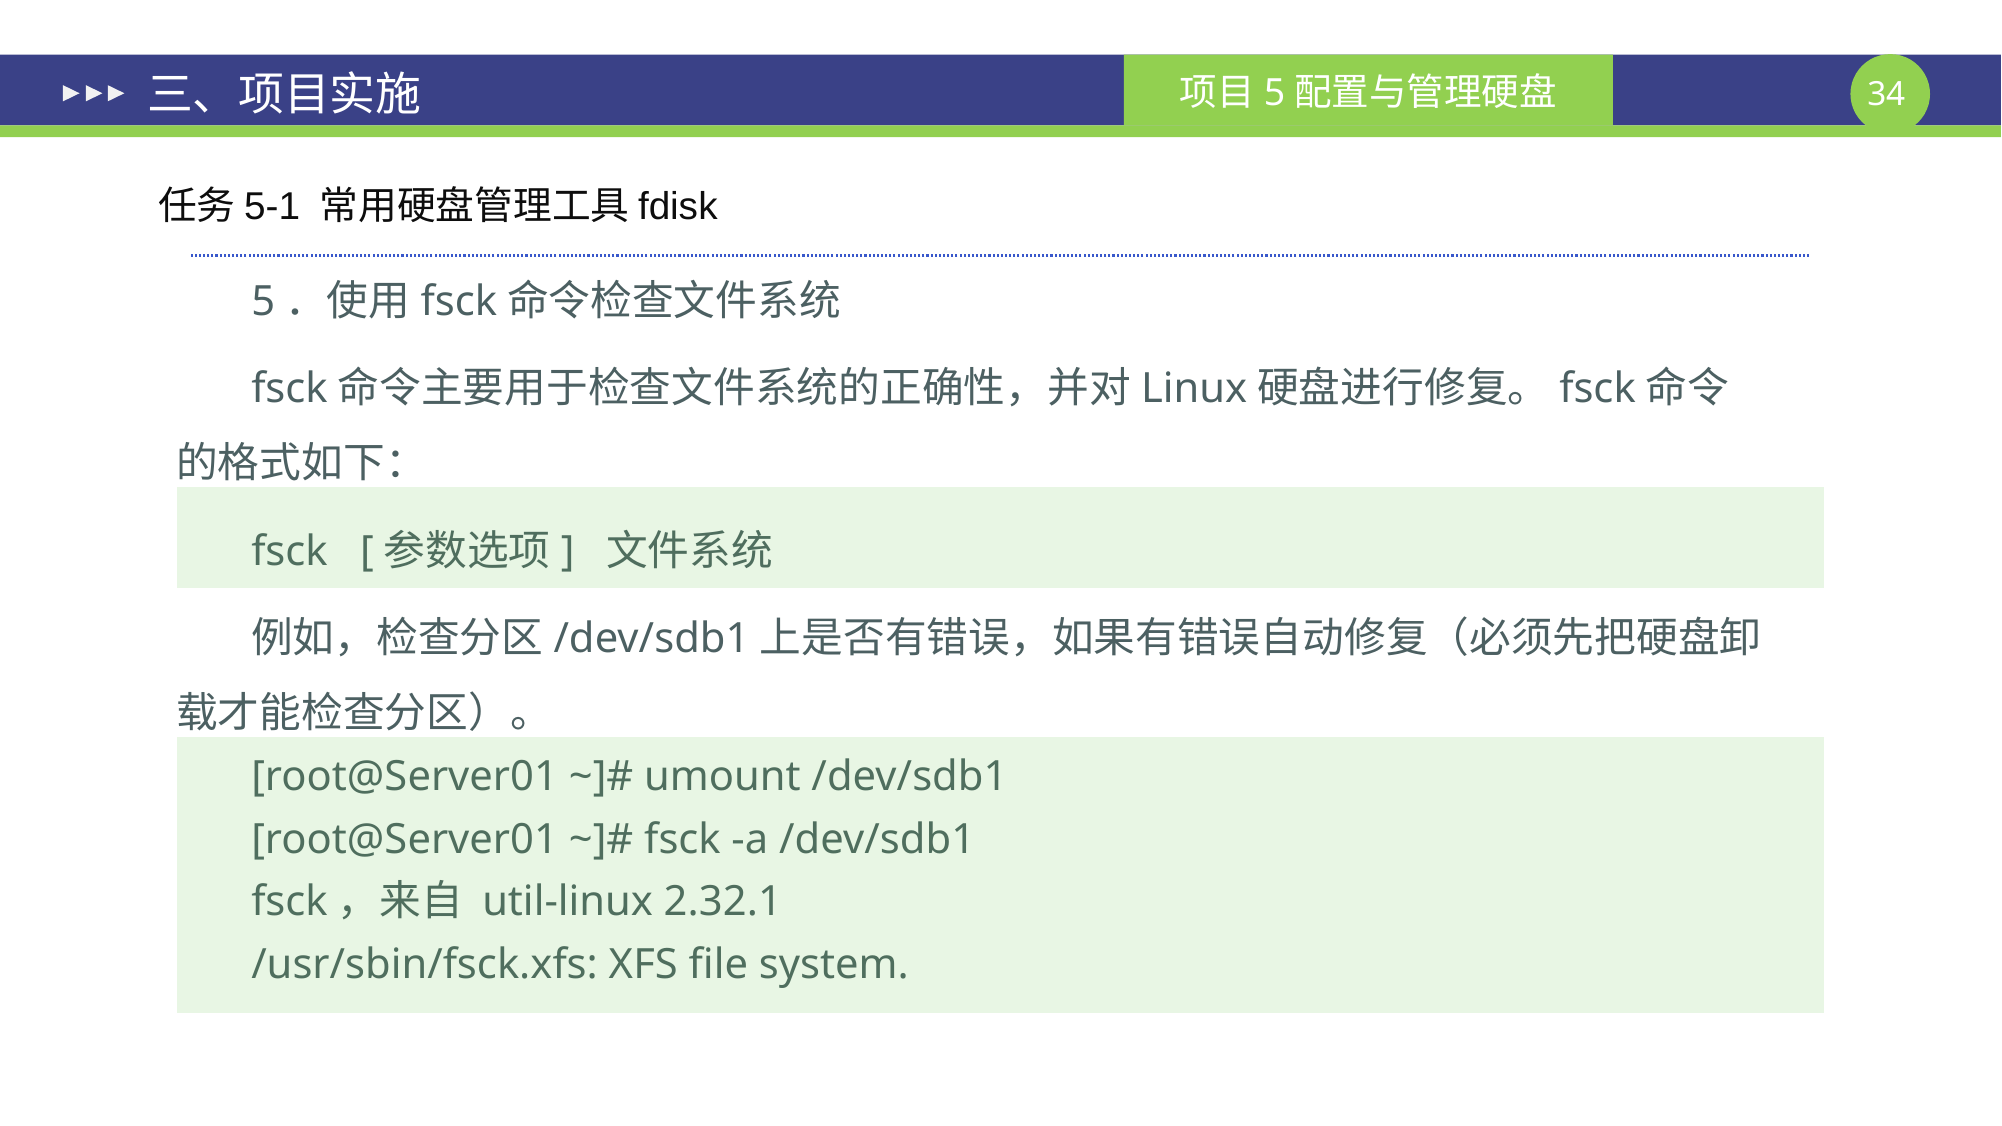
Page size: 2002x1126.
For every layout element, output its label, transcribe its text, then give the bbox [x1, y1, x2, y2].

text_box 5．使用fsck命令检查文件系统 fsck命令主要用于检查文件系统的正确性，并对Linux硬盘进行修复。fsck命令的格式如下： fsck [参数选项] 文件系统 例如，检查分区/dev/sdb1上是否有错误，如果有错误自动修复（必须先把硬盘卸载才能检查分区）。 [root@Server01 ~]# umount /dev/sdb1 [root@Server01 ~]# fsck -a /dev/sdb1 fsck，来自 util-linux 2.32.1 /usr/sbin/fsck.xfs: XFS file system. [161, 241, 1784, 994]
picture [177, 737, 1824, 1013]
picture [177, 487, 1824, 588]
list 任务5-1 常用硬盘管理工具fdisk [138, 161, 1901, 238]
title 三、项目实施 [127, 59, 1207, 126]
